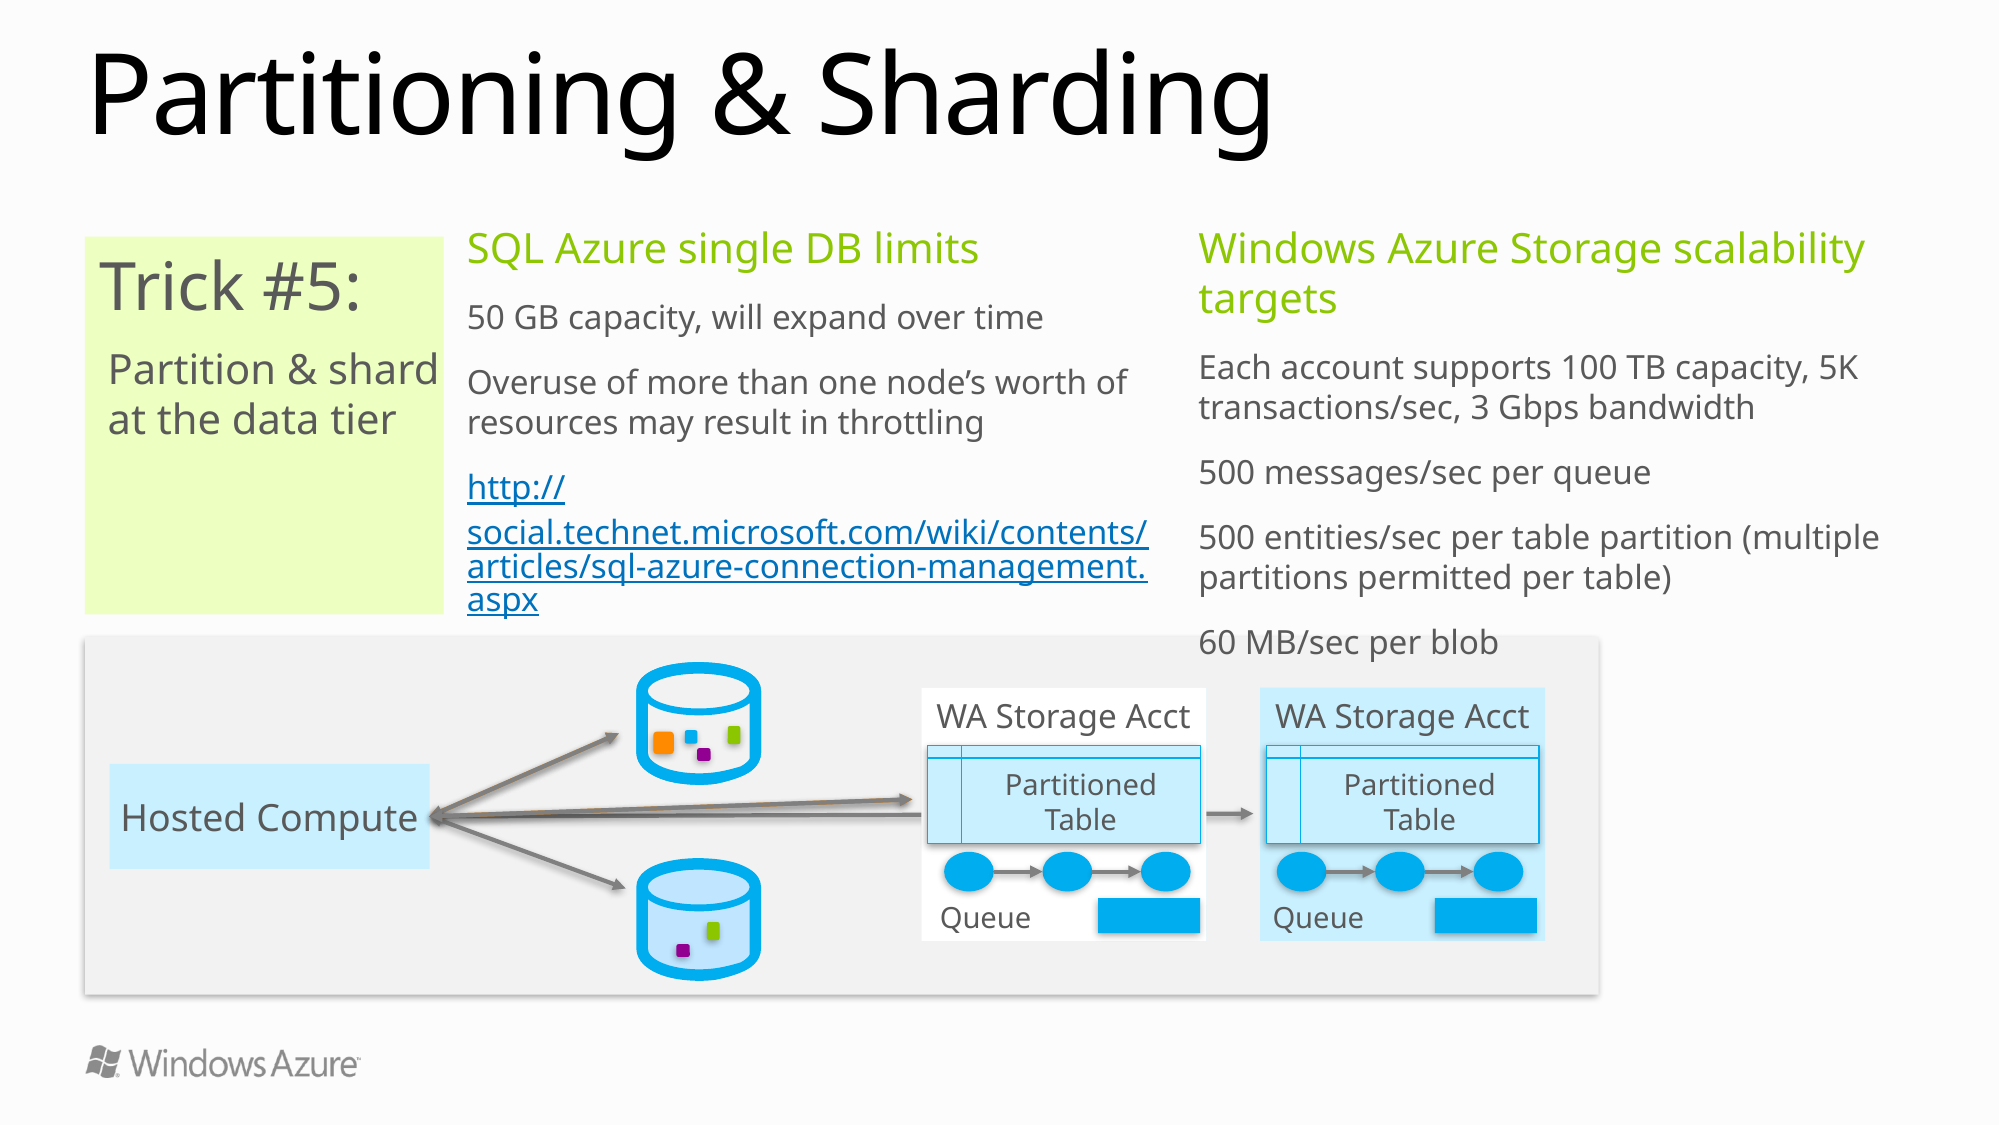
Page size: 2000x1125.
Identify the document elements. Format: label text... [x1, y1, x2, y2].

text_box SQL Azure single DB limits 50 GB capacity, will expand over time Overuse of more than one node’s worth of resources may result in throttling http://social.technet.microsoft.com/wiki/contents/articles/sql-azure-connection-management.aspx [452, 214, 1176, 564]
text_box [636, 857, 762, 982]
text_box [84, 236, 467, 615]
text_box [921, 687, 1207, 943]
text_box [84, 636, 1599, 995]
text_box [1259, 687, 1546, 943]
text_box Windows Azure Storage scalability targets Each account supports 100 TB capacity, 5K transactions/sec, 3 Gbps bandwidth 500 messages/sec per queue 500 entities/sec per table partition (multiple partitions permitted per table) 60 MB/sec per blob [1183, 214, 1963, 669]
text_box Hosted Compute [109, 763, 424, 869]
title Partitioning & Sharding [85, 37, 1914, 161]
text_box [636, 661, 762, 786]
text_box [429, 733, 620, 798]
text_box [429, 823, 626, 889]
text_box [429, 798, 913, 817]
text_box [1211, 813, 1254, 817]
